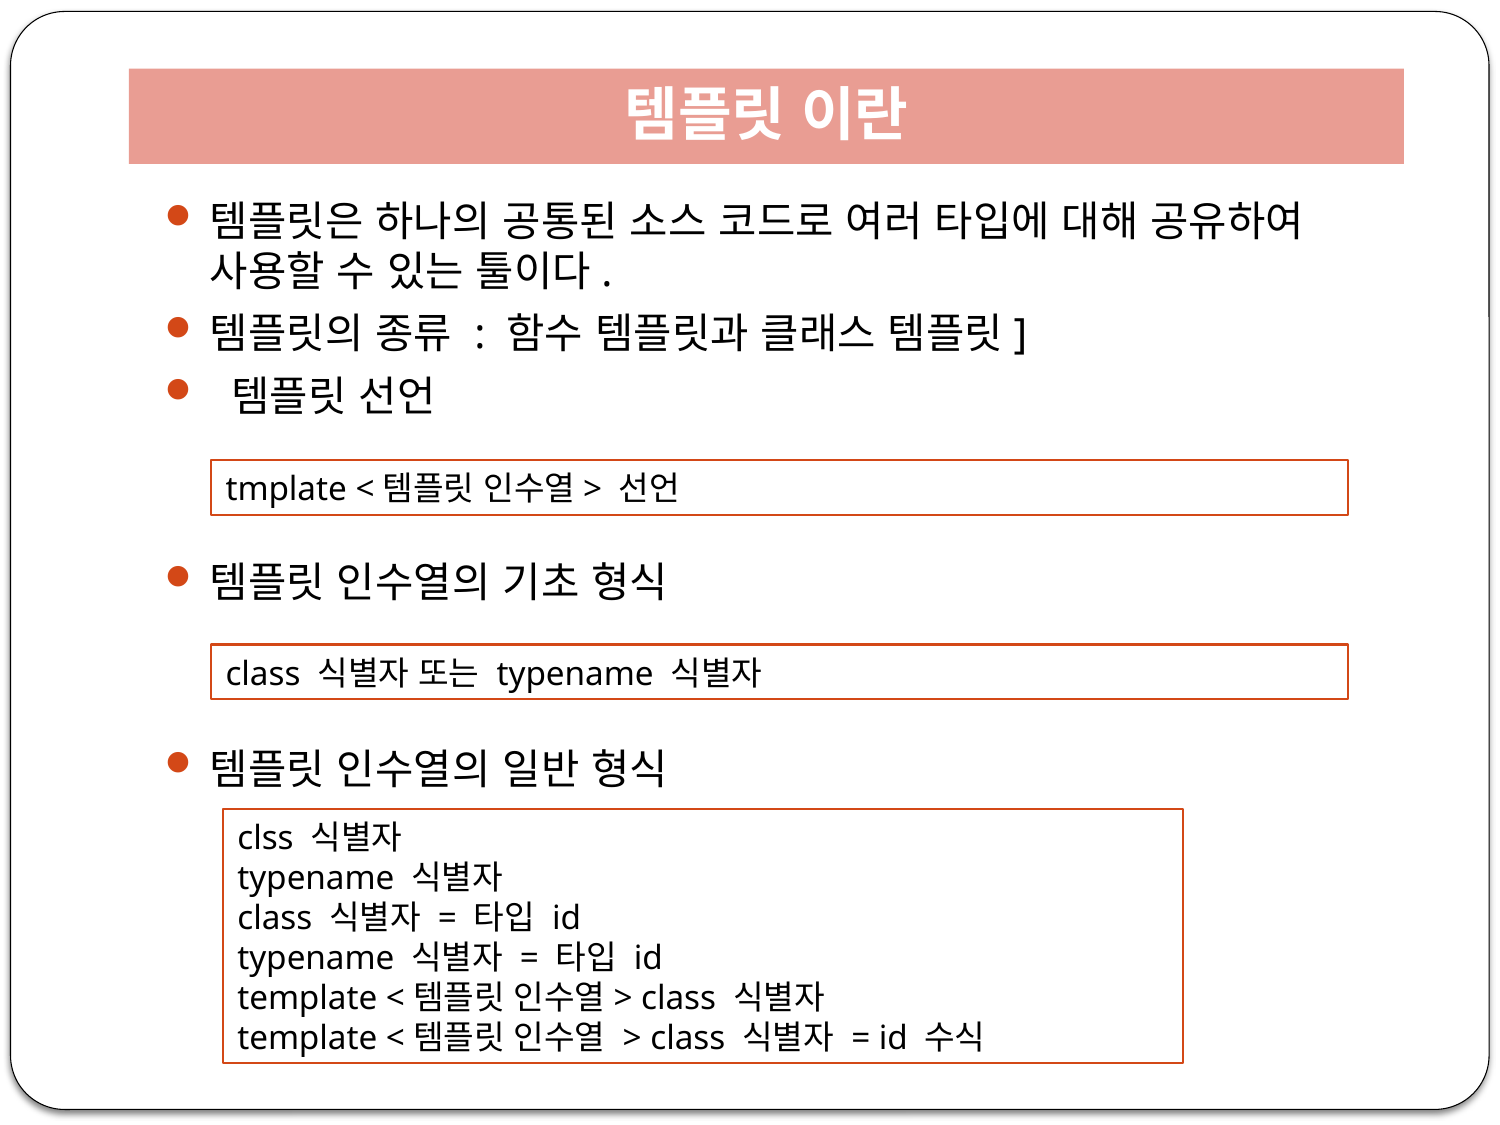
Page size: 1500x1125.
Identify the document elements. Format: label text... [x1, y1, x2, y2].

text_box class 식별자 또는 typename 식별자 [210, 643, 1349, 700]
text_box tmplate <템플릿 인수열> 선언 [210, 459, 1349, 516]
list 템플릿은 하나의 공통된 소스 코드로 여러 타입에 대해 공유하여 사용할 수 있는 툴이다. 템플릿의 종류 : 함수 템플릿과 클래스 템플릿] 템플릿 선언 템플릿 인수열의 기초 형식 템플릿 인수열의 일반 형식 [150, 187, 1425, 1125]
text_box [0, 0, 1500, 75]
text_box clss 식별자 typename 식별자 class 식별자 = 타입 id typename 식별자 = 타입 id template <템플릿 인수열> class 식별자 template <템플릿 인수열 > class 식별자 = id 수식 [222, 808, 1184, 1064]
title 템플릿 이란 [128, 75, 1404, 164]
